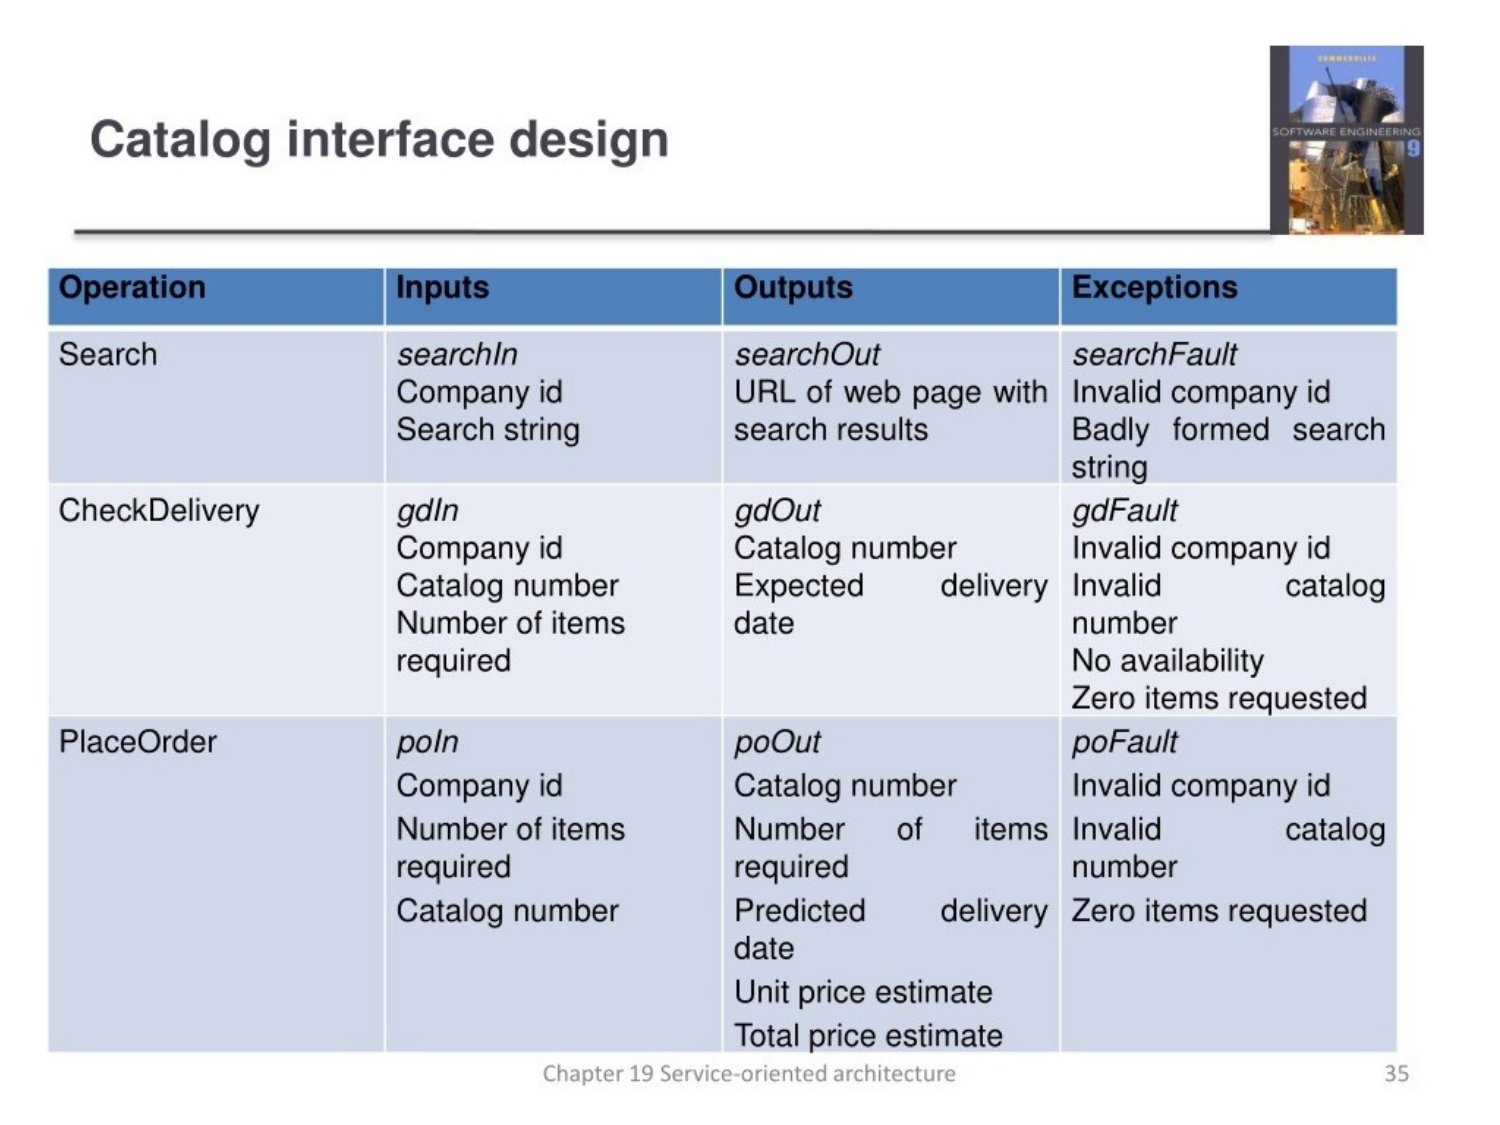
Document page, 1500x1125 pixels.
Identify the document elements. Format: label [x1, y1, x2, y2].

picture [45, 43, 1430, 1091]
